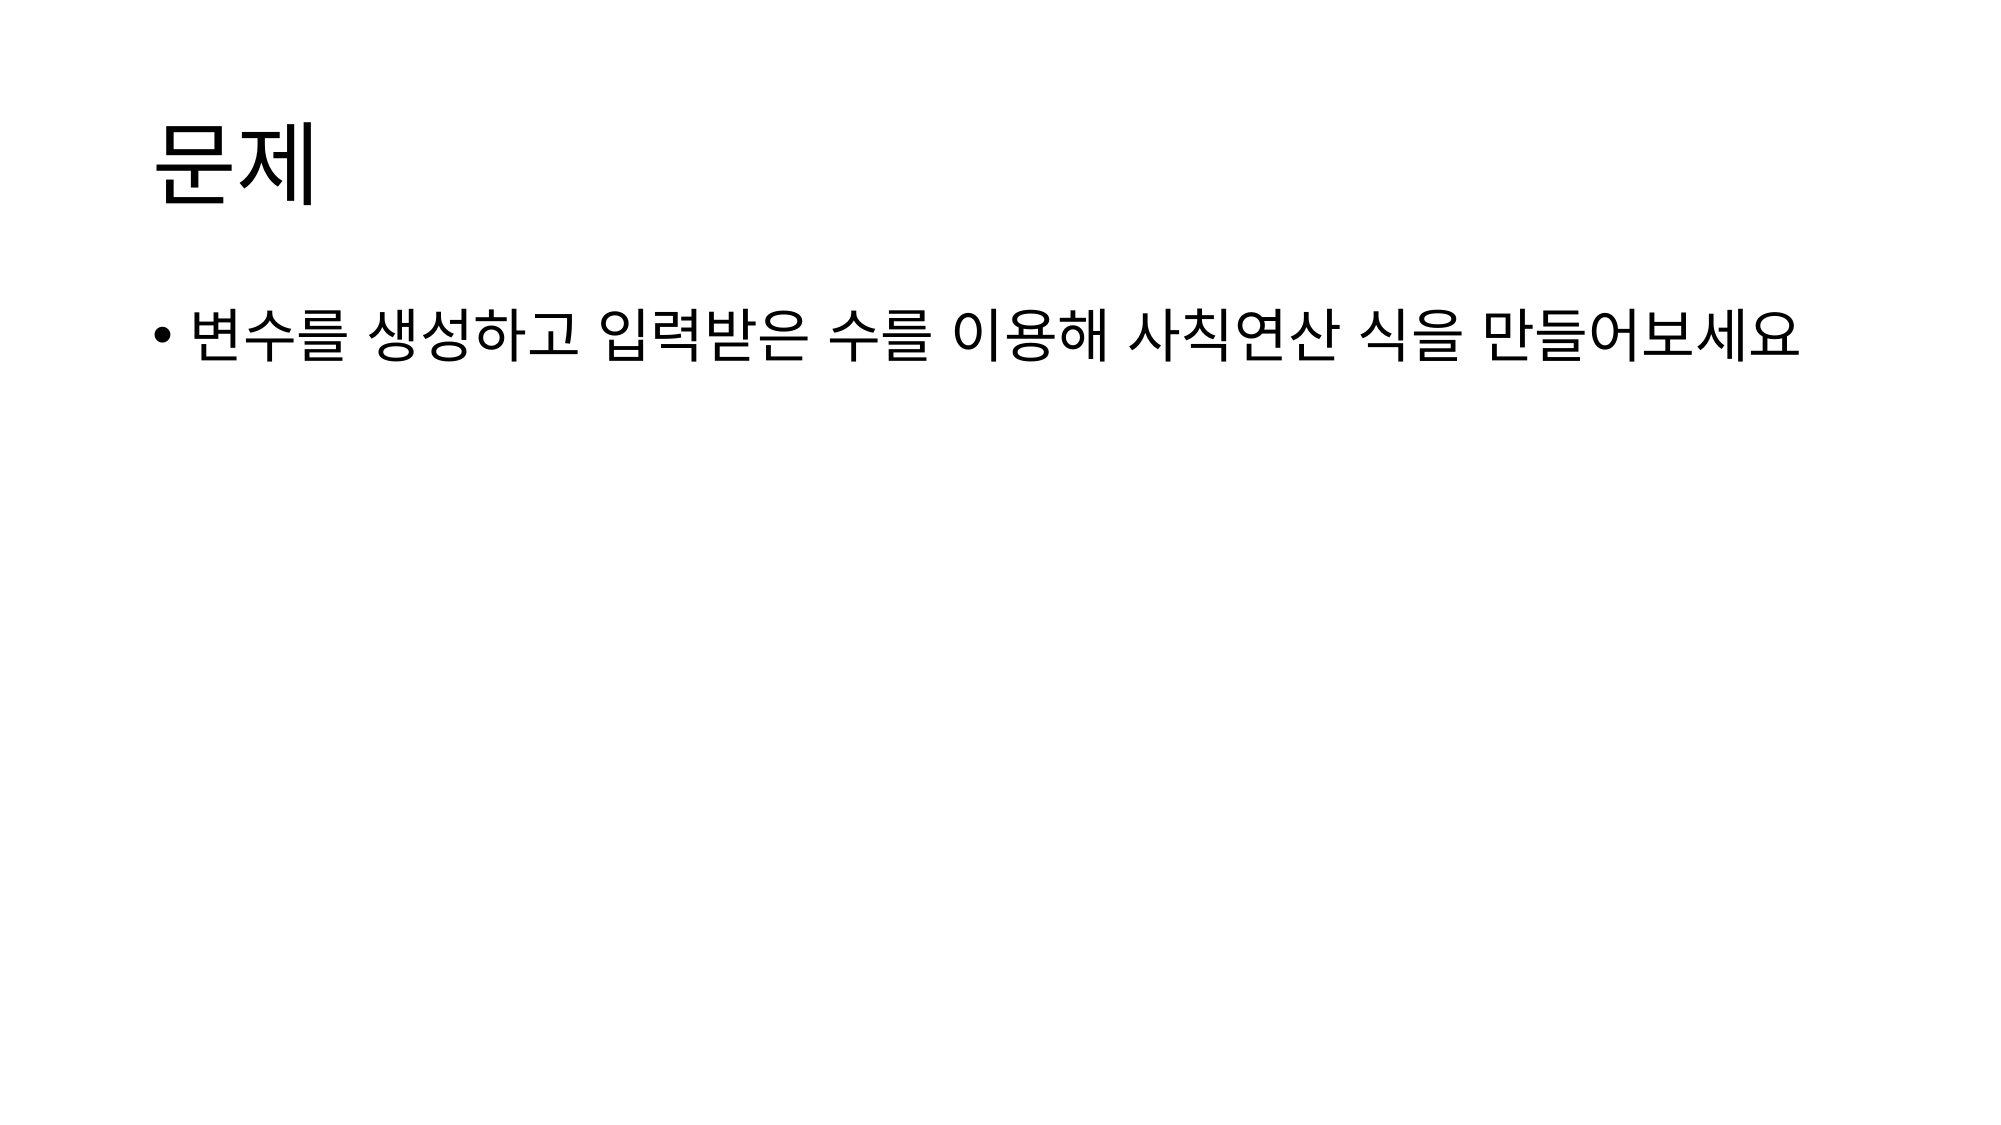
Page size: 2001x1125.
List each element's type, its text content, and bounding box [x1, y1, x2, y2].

title 문제 [137, 59, 1863, 278]
list 변수를 생성하고 입력받은 수를 이용해 사칙연산 식을 만들어보세요 [137, 299, 1863, 1014]
